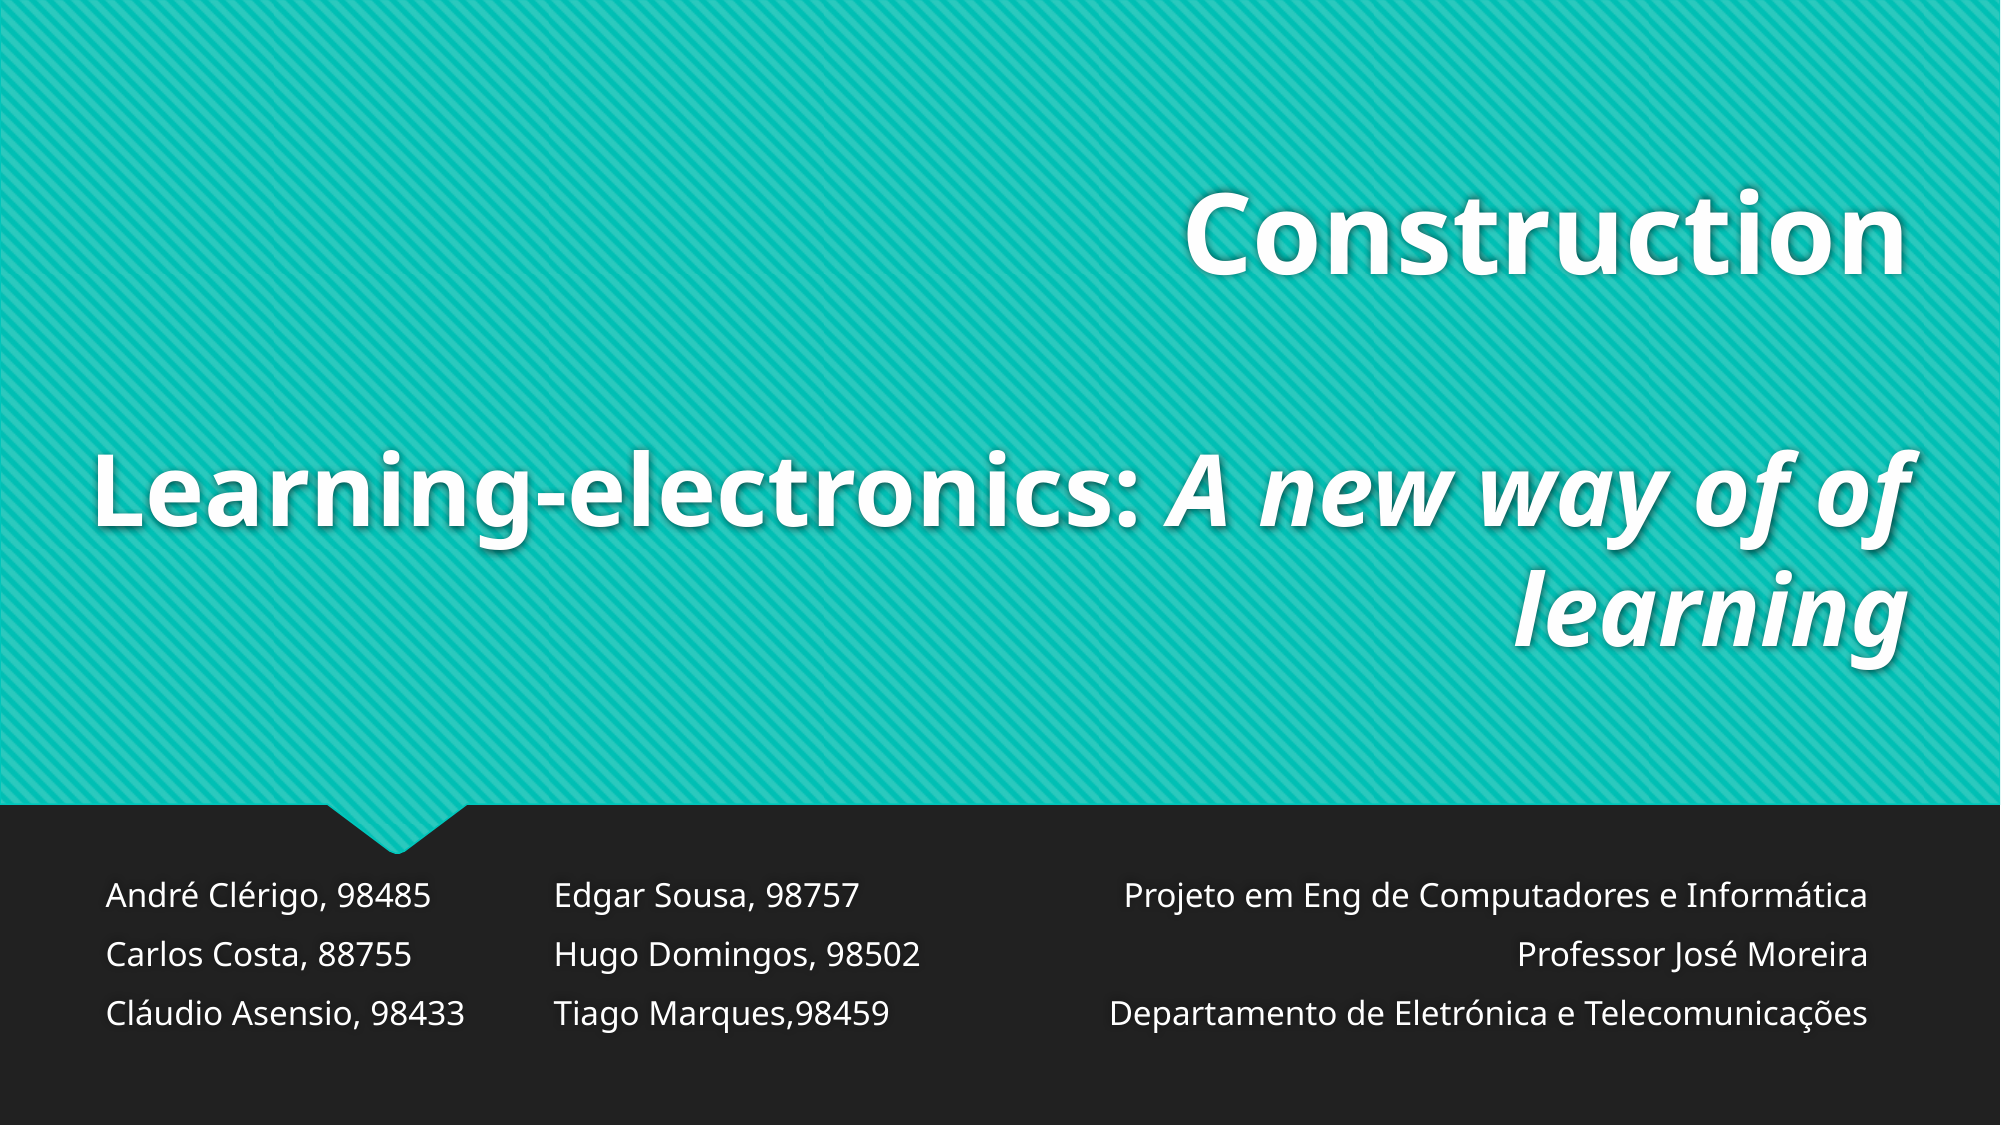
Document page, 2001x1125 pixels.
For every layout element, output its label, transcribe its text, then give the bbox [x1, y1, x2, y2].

title Learning-electronics: A new way of of learning [0, 388, 1926, 675]
text_box Projeto em Eng de Computadores e Informática Professor José Moreira Departamento de Eletrónica e Telecomunicações [1028, 866, 1885, 1072]
text_box Construction [132, 157, 1926, 305]
subtitle André Clérigo, 98485 Carlos Costa, 88755 Cláudio Asensio, 98433 Edgar Sousa, 98757 Hugo Domingos, 98502 Tiago Marques,98459 [90, 866, 1017, 1072]
